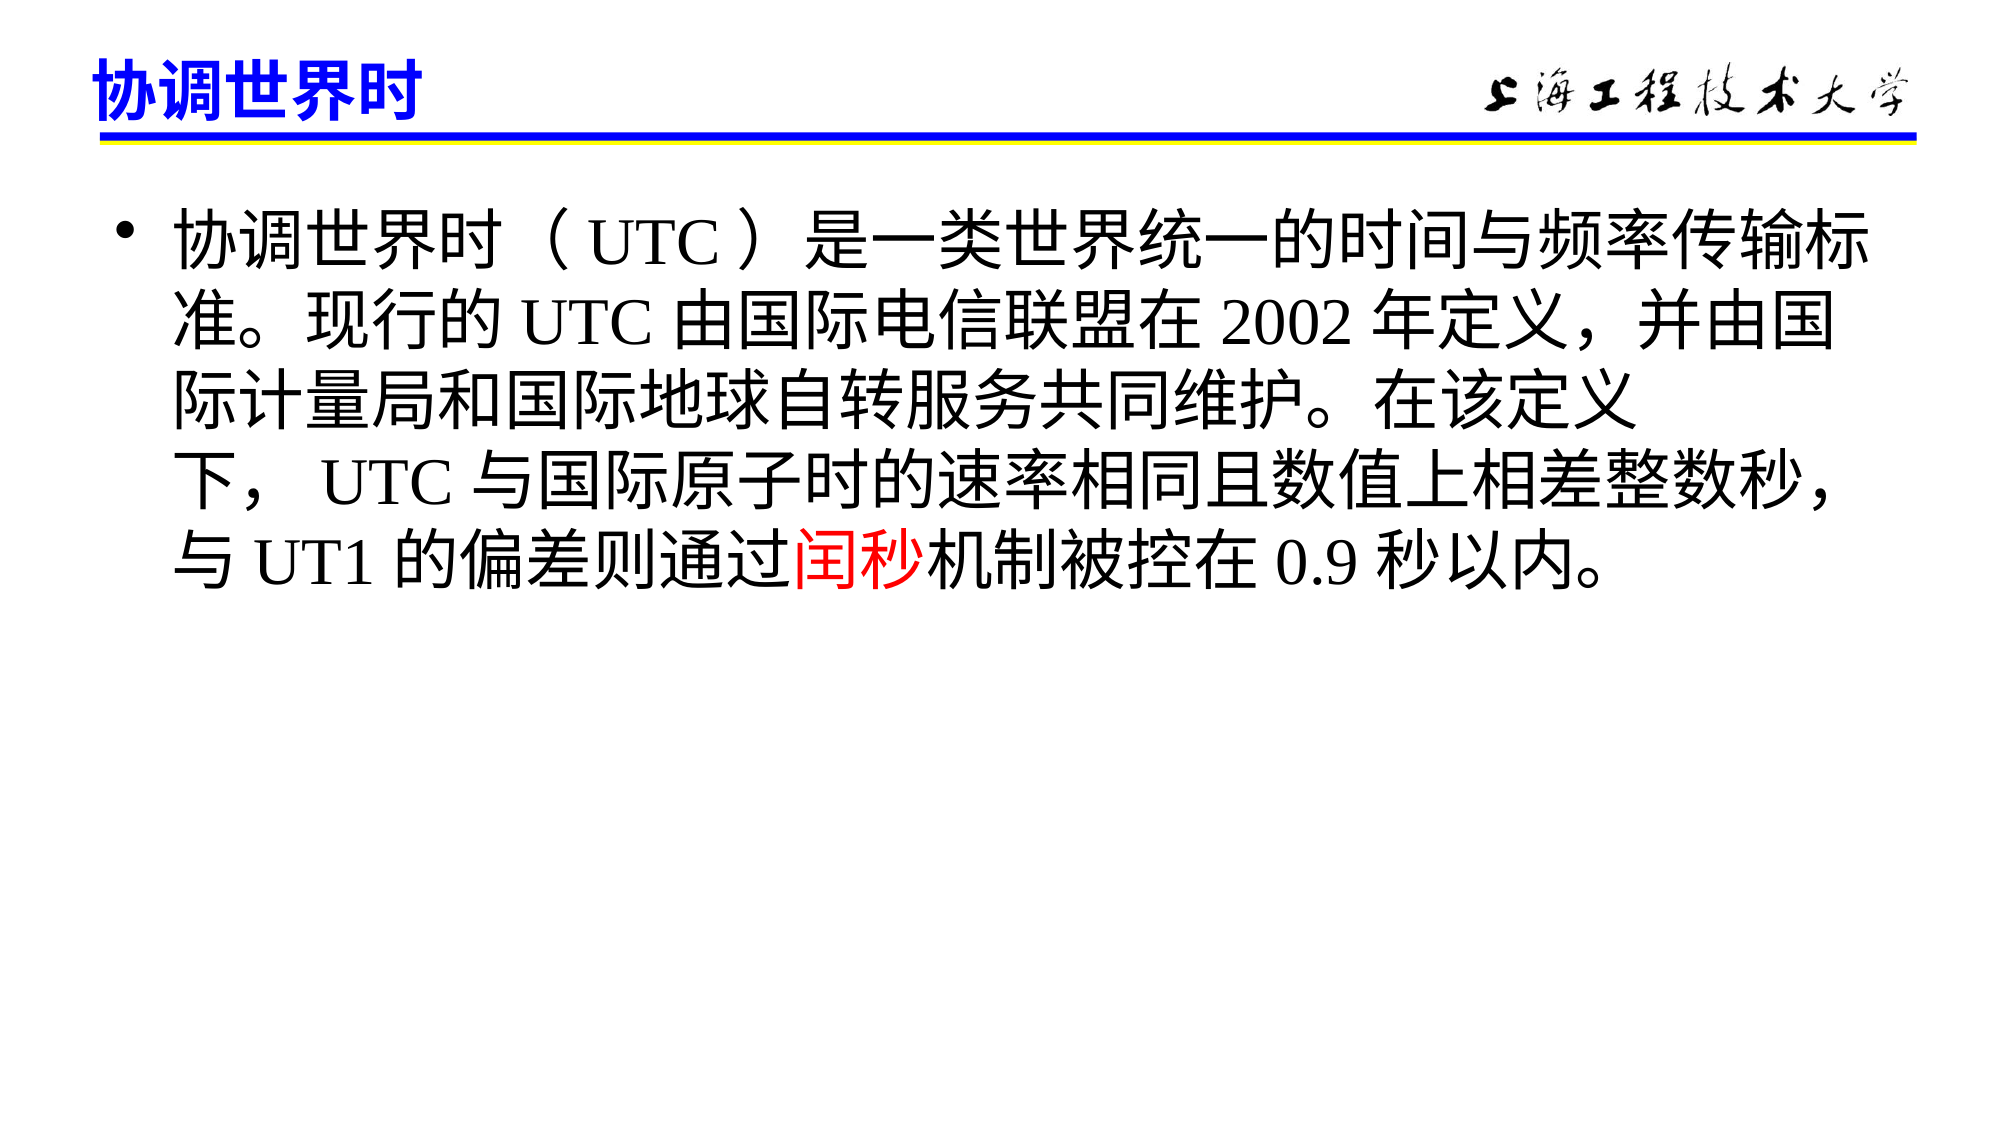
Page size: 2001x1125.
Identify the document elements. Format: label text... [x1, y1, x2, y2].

title 协调世界时 [75, 30, 1509, 148]
list 协调世界时（UTC）是一类世界统一的时间与频率传输标准。现行的UTC由国际电信联盟在2002年定义，并由国际计量局和国际地球自转服务共同维护。在该定义下，UTC与国际原子时的速率相同且数值上相差整数秒，与UT1的偏差则通过闰秒机制被控在0.9秒以内。 [99, 190, 1900, 1058]
picture [1509, 62, 1908, 116]
